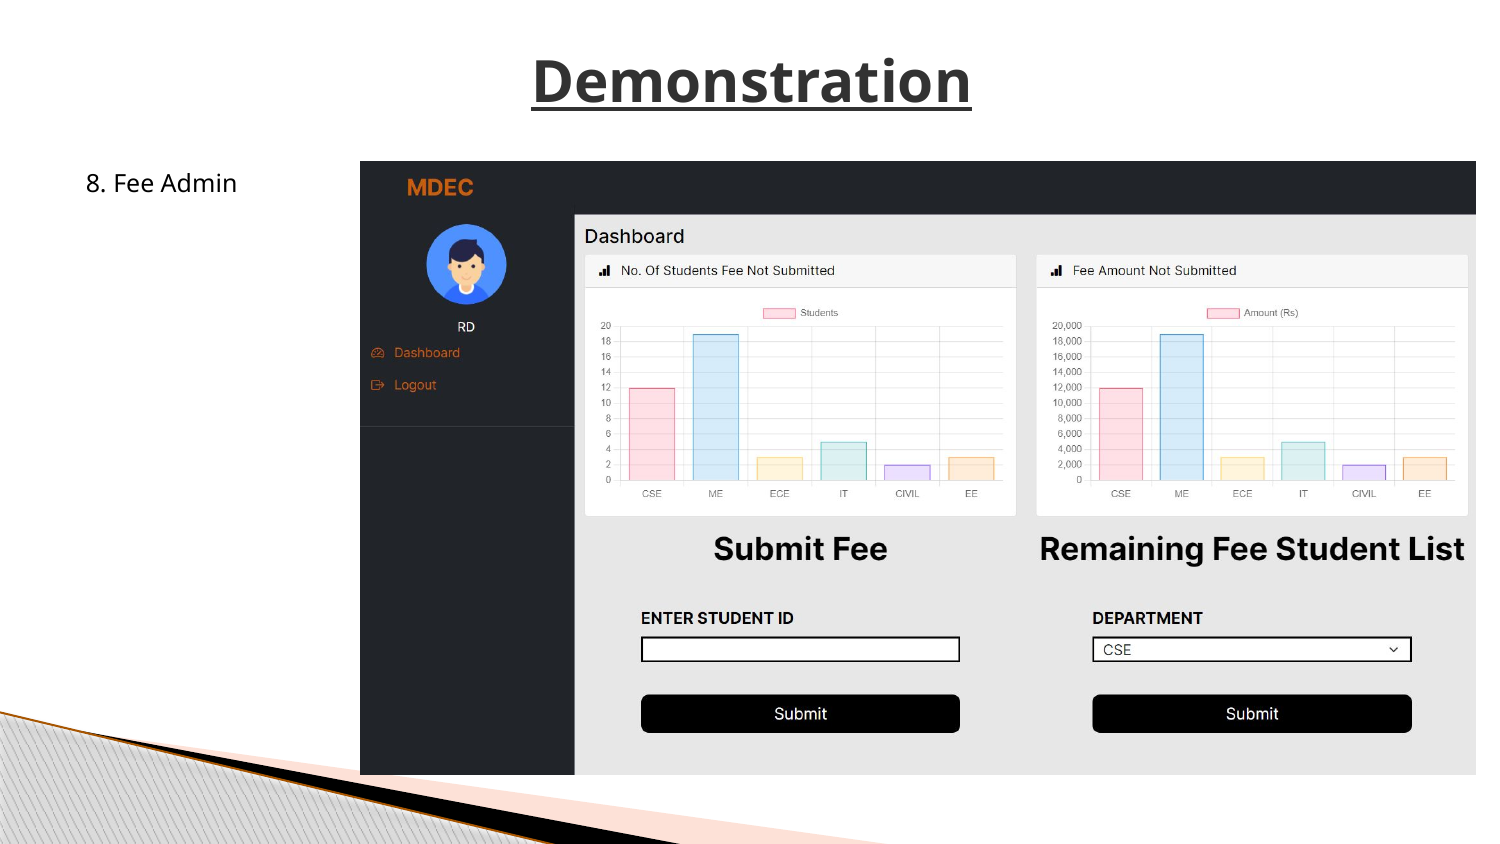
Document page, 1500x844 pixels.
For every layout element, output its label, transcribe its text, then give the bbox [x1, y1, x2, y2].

list 8. Fee Admin [53, 159, 337, 211]
title Demonstration [76, 20, 1427, 138]
picture [359, 161, 1477, 775]
